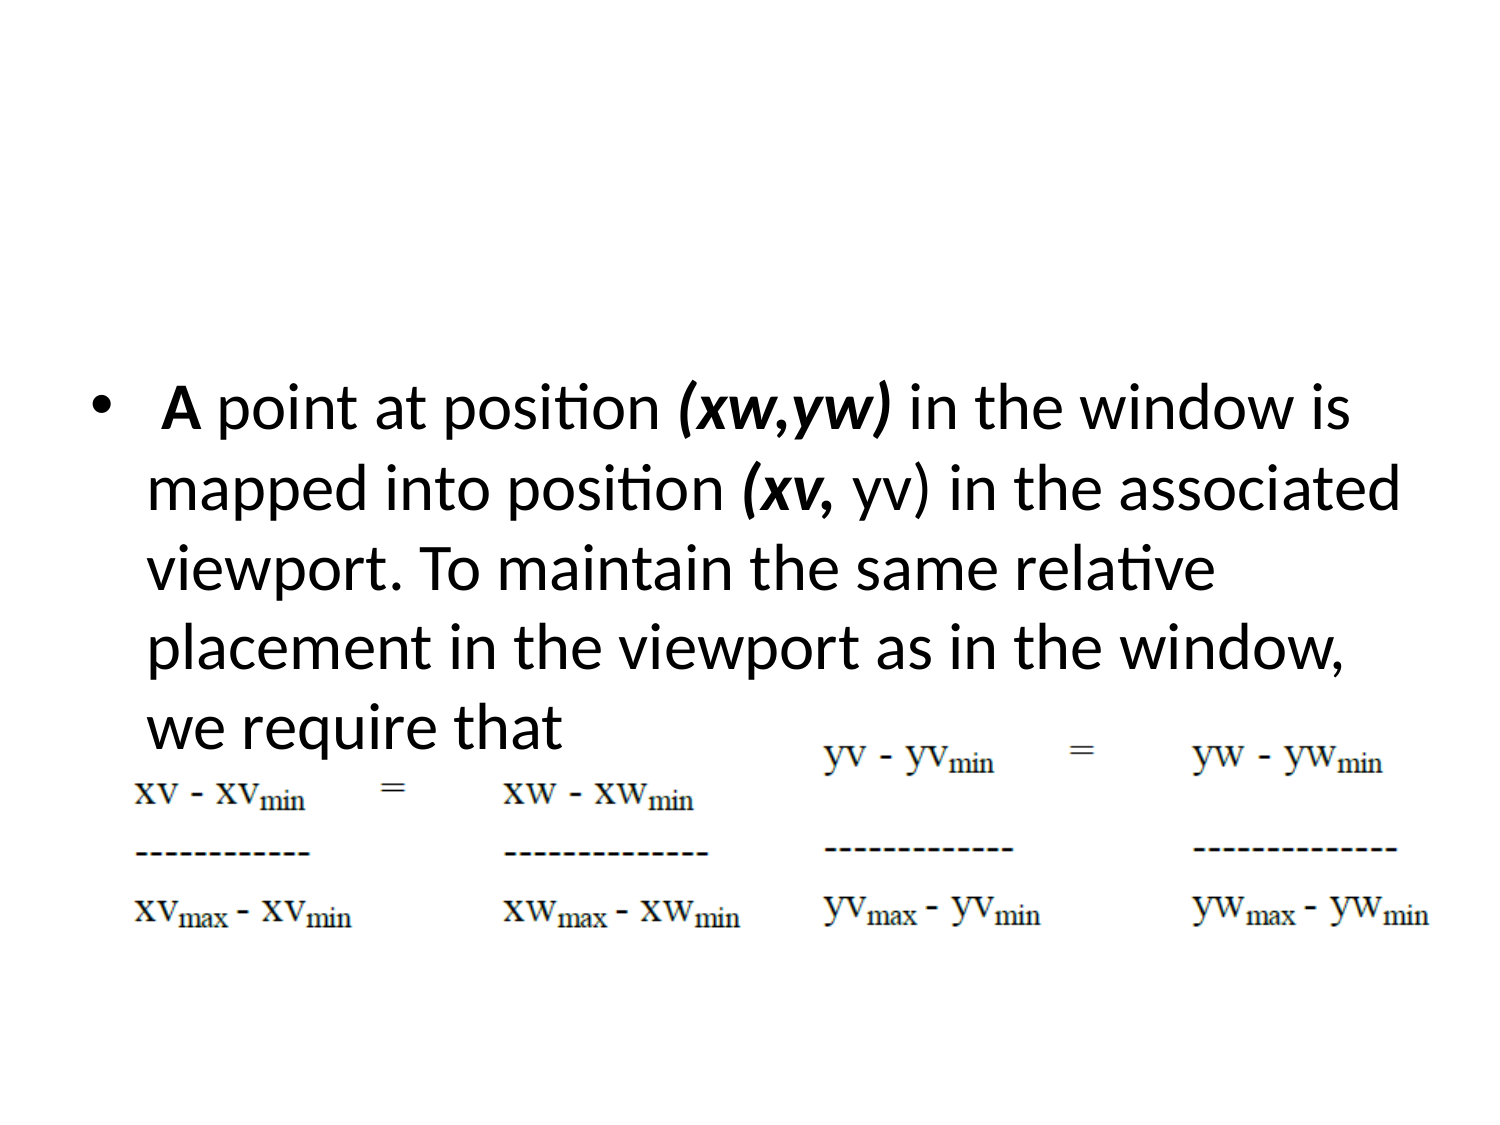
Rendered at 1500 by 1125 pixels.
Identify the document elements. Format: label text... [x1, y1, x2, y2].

picture [96, 715, 1453, 985]
list A point at position (xw,yw) in the window is mapped into position (xv, yv) in the associated viewport. To maintain the same relative placement in the viewport as in the window, we require that [75, 262, 1425, 1005]
